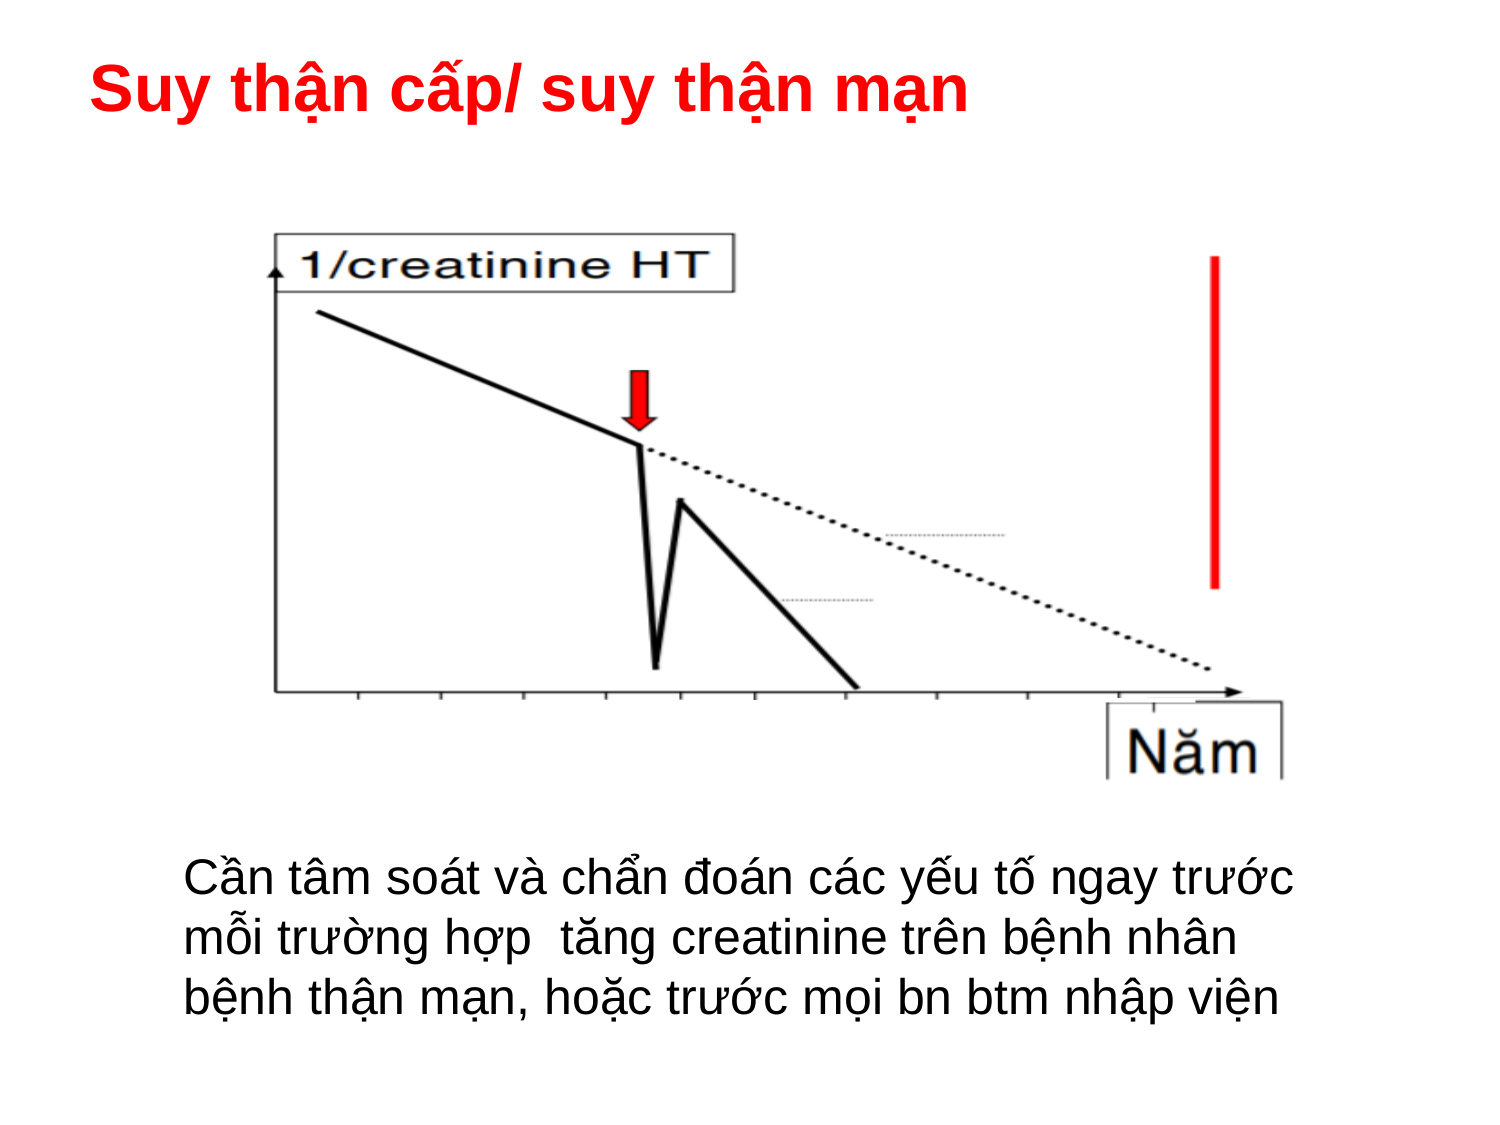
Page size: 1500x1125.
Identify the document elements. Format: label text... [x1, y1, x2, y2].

text_box Cần tâm soát và chẩn đoán các yếu tố ngay trước mỗi trường hợp tăng creatinine trên bệnh nhân bệnh thận mạn, hoặc trước mọi bn btm nhập viện [168, 837, 1332, 1033]
picture [249, 212, 1293, 795]
text_box Suy thận cấp/ suy thận mạn [75, 37, 1150, 133]
